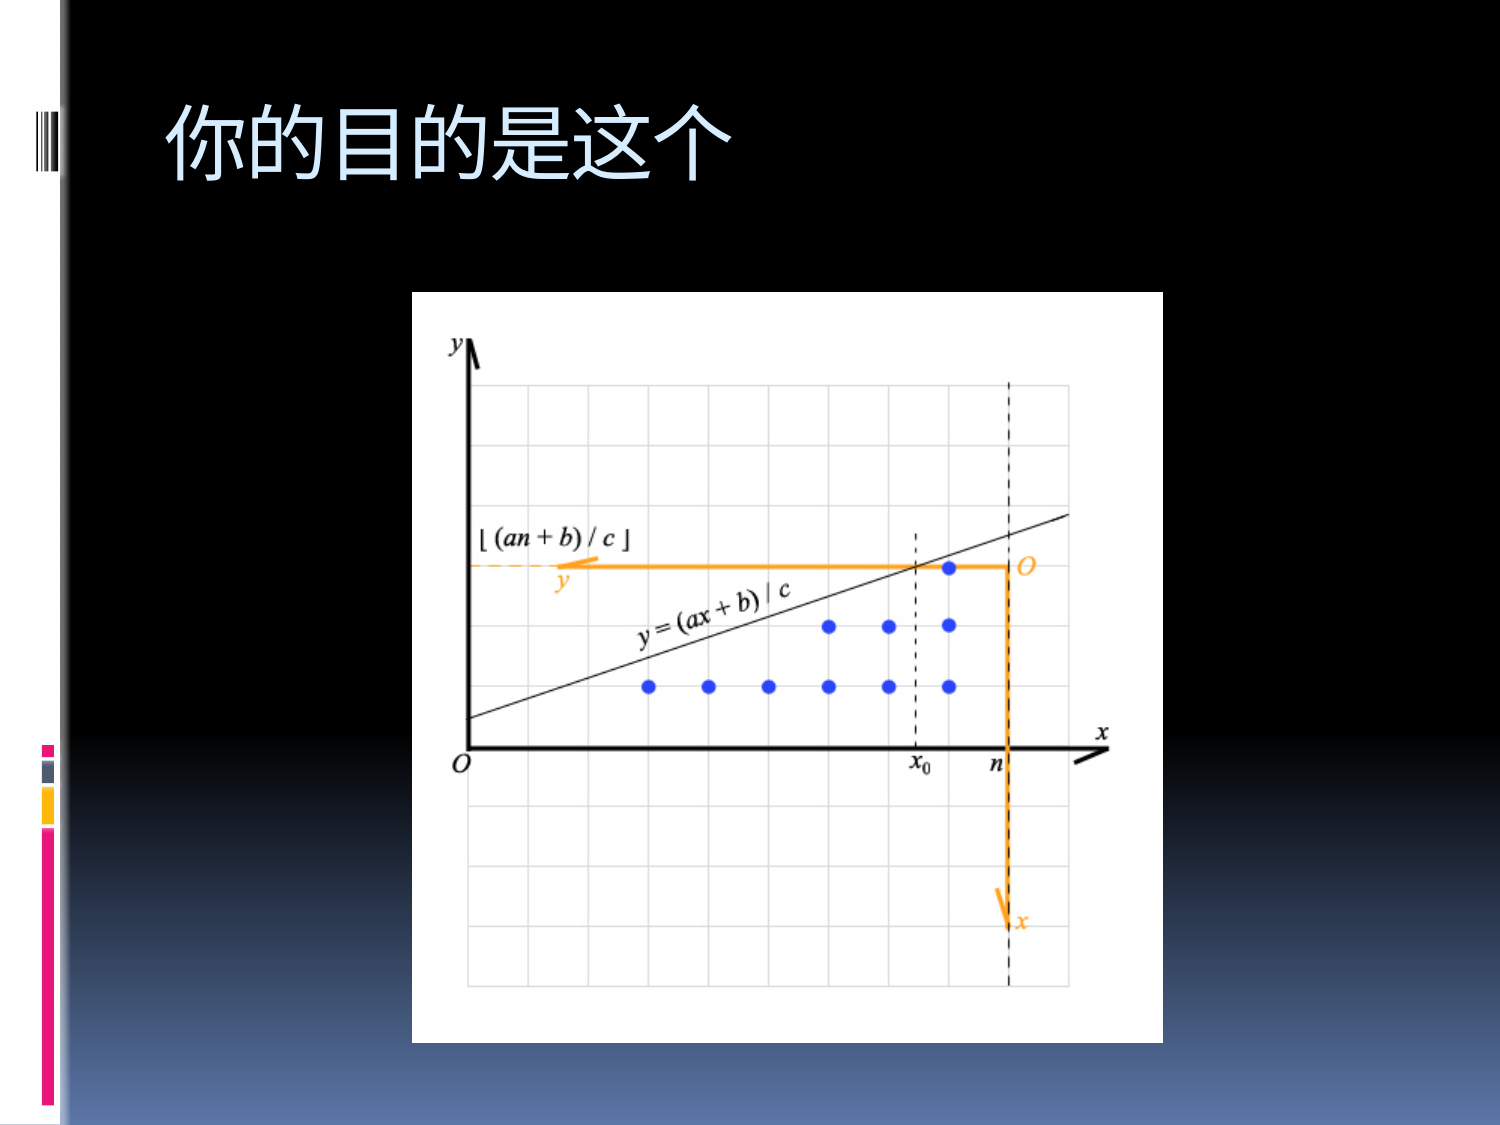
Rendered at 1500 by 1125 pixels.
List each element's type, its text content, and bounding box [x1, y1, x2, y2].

title 你的目的是这个 [150, 83, 1425, 234]
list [411, 292, 1163, 1044]
